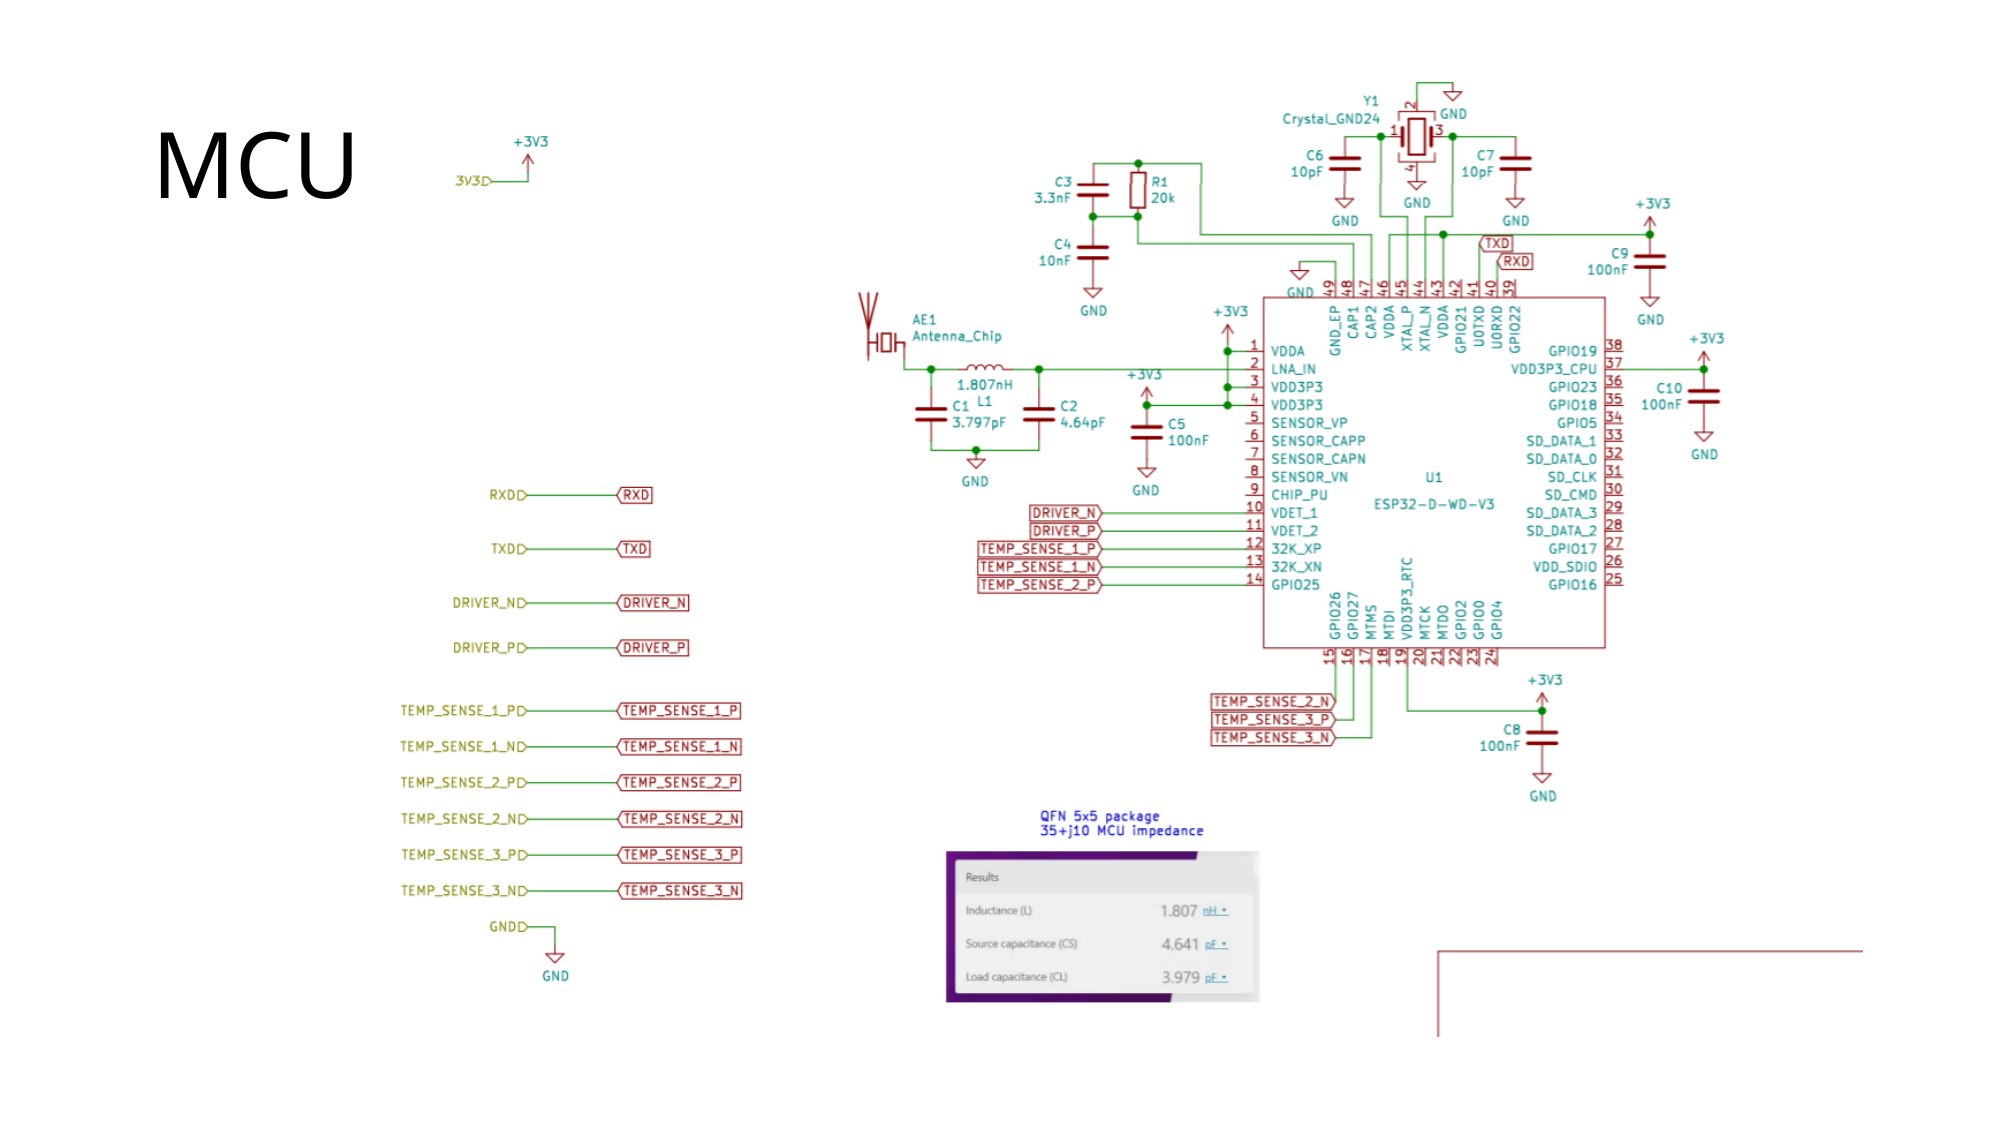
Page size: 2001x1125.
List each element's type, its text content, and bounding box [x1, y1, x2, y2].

picture [362, 59, 1863, 1037]
title MCU [137, 59, 362, 278]
